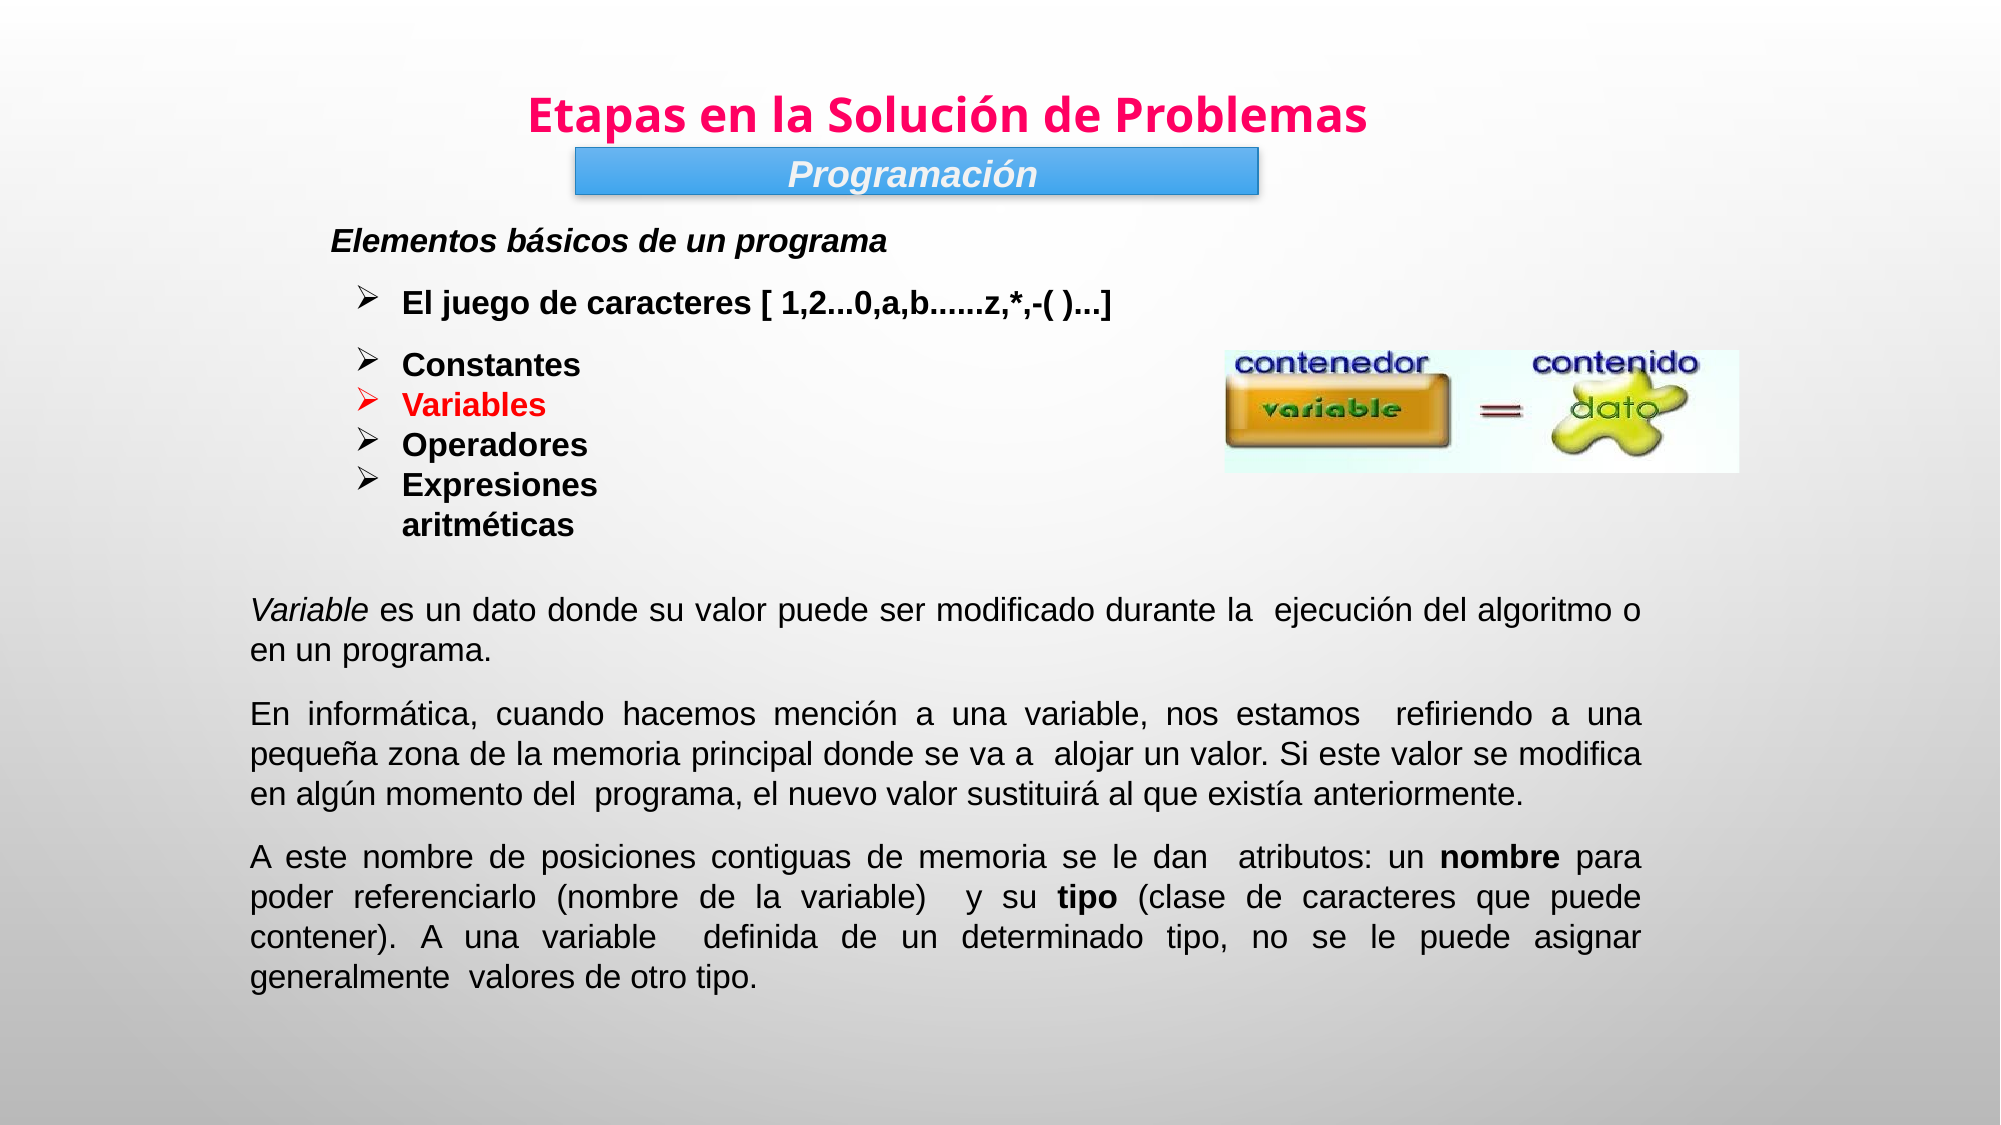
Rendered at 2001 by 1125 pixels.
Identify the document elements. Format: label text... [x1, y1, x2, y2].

text_box Programación [575, 147, 1259, 195]
text_box Etapas en la Solución de Problemas [512, 77, 1643, 150]
text_box Elementos básicos de un programa El juego de caracteres [ 1,2...0,a,b......z,*,-( )...] Constantes Variables Operadores Expresiones aritméticas Variable es un dato donde su valor puede ser modificado durante la ejecución del algoritmo o en un programa. En informática, cuando hacemos mención a una variable, nos estamos refiriendo a una pequeña zona de la memoria principal donde se va a alojar un valor. Si este valor se modifica en algún momento del programa, el nuevo valor sustituirá al que existía anteriormente. A este nombre de posiciones contiguas de memoria se le dan atributos: un nombre para poder referenciarlo (nombre de la variable) y su tipo (clase de caracteres que puede contener). A una variable definida de un determinado tipo, no se le puede asignar generalmente valores de otro tipo. [247, 195, 1643, 996]
text_box [1224, 350, 1740, 473]
picture [0, 0, 2000, 1125]
